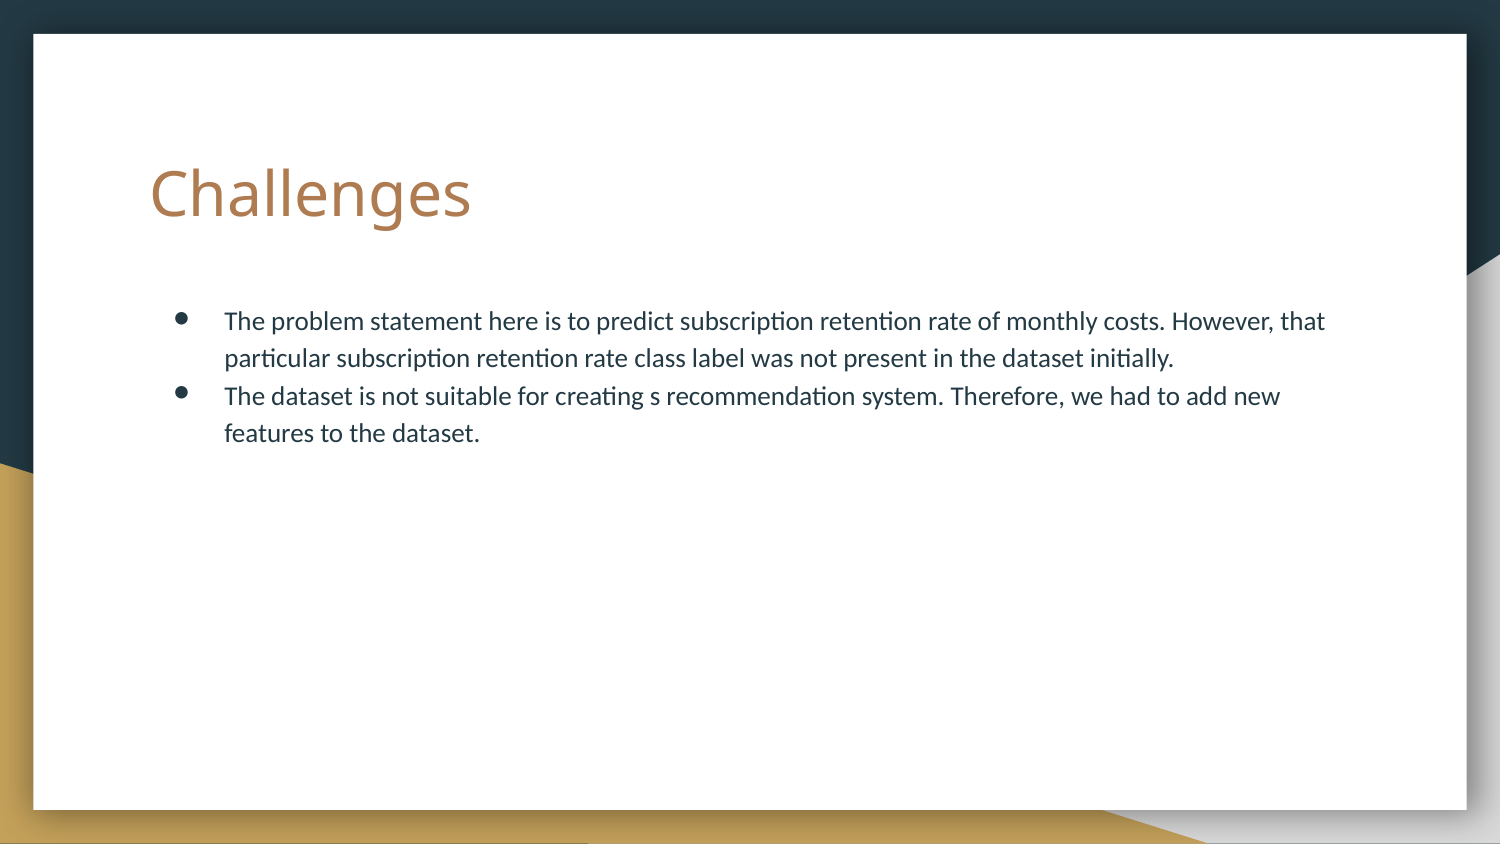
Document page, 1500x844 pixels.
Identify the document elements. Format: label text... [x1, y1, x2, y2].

list The problem statement here is to predict subscription retention rate of monthly costs. However, that particular subscription retention rate class label was not present in the dataset initially. The dataset is not suitable for creating s recommendation system. Therefore, we had to add new features to the dataset. [134, 251, 1366, 653]
title Challenges [134, 138, 1366, 251]
